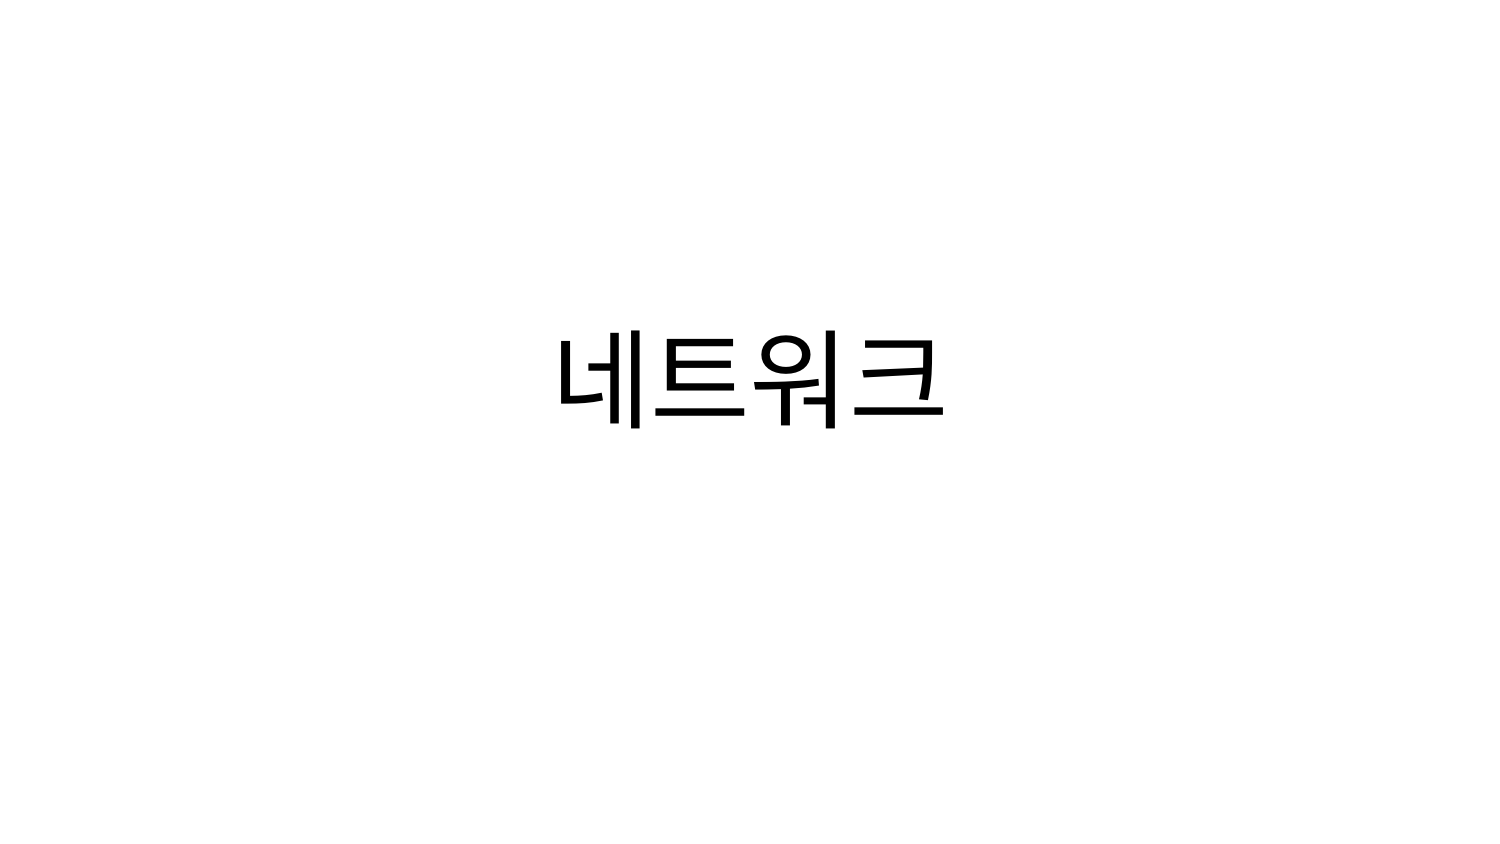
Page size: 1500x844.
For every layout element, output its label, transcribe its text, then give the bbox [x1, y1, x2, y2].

title 네트워크 [51, 122, 1449, 459]
